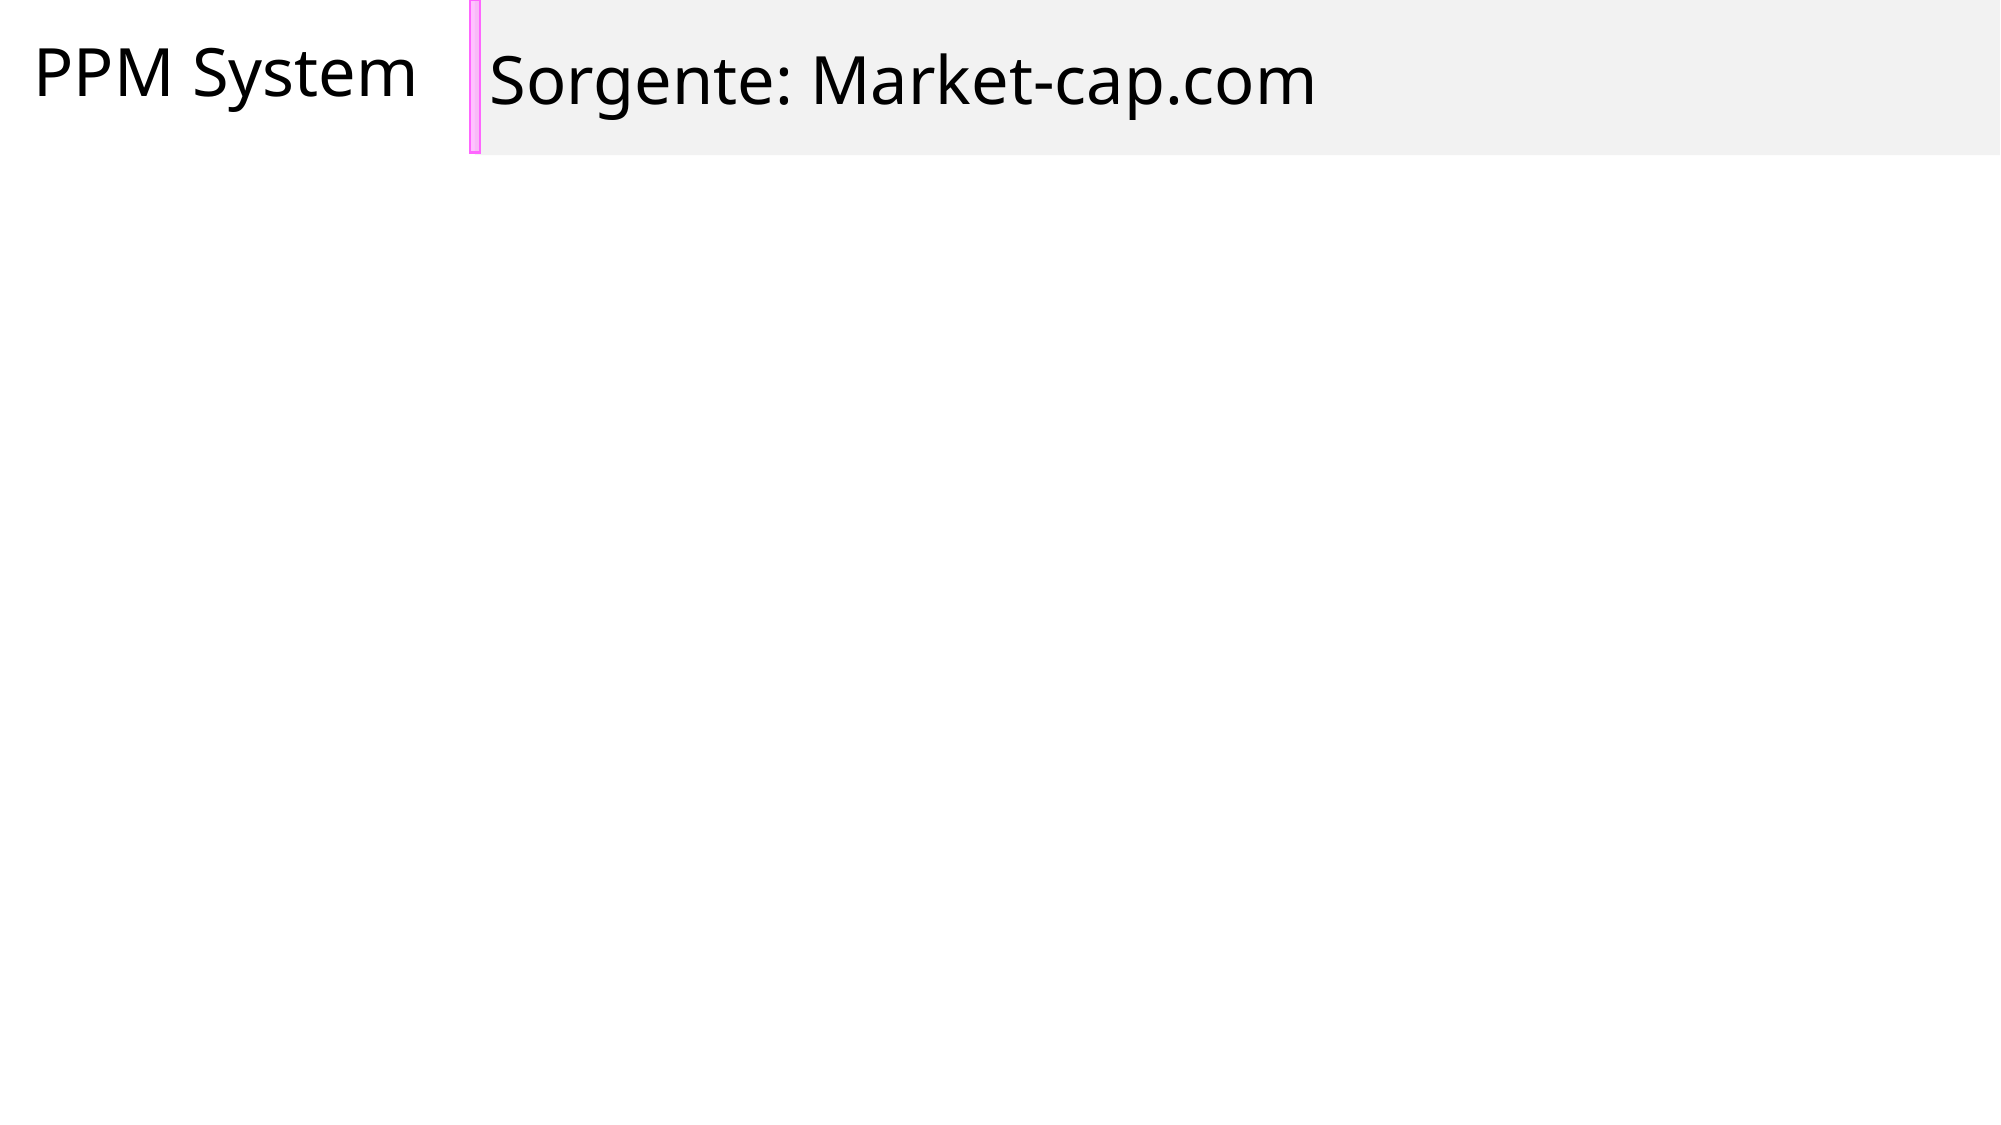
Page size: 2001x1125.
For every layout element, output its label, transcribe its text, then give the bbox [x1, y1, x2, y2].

text_box PPM System [18, 22, 469, 118]
text_box Sorgente: Market-cap.com [474, 0, 2000, 156]
text_box [469, 0, 481, 154]
